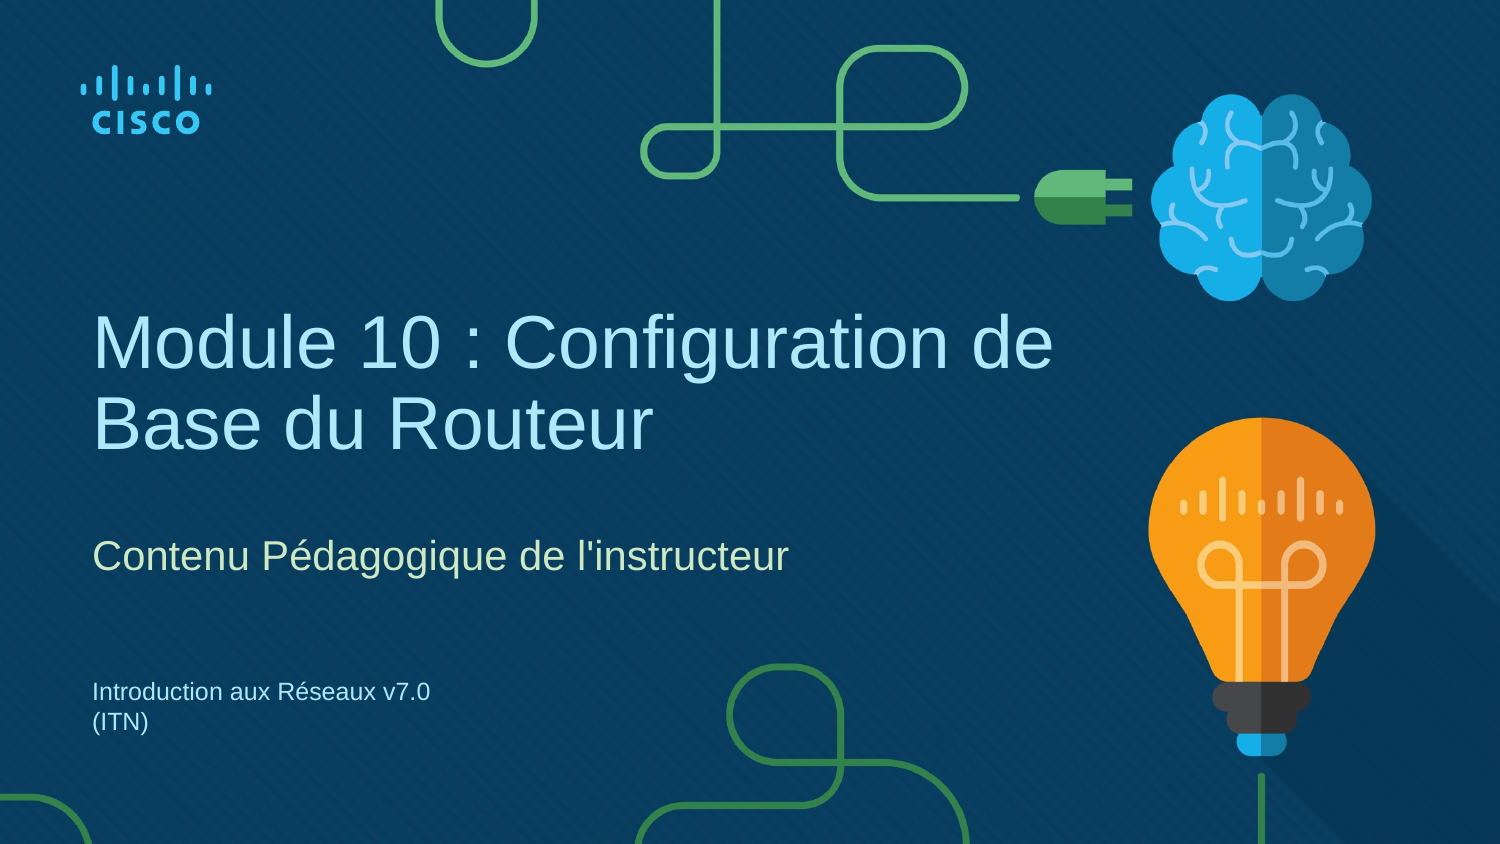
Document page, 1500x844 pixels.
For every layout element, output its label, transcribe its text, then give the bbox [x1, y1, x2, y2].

picture [0, 0, 1500, 844]
title Module 10 : Configuration de Base du Routeur [77, 200, 1153, 474]
subtitle Introduction aux Réseaux v7.0 (ITN) [77, 624, 466, 773]
text_box Contenu Pédagogique de l'instructeur [77, 524, 1049, 574]
